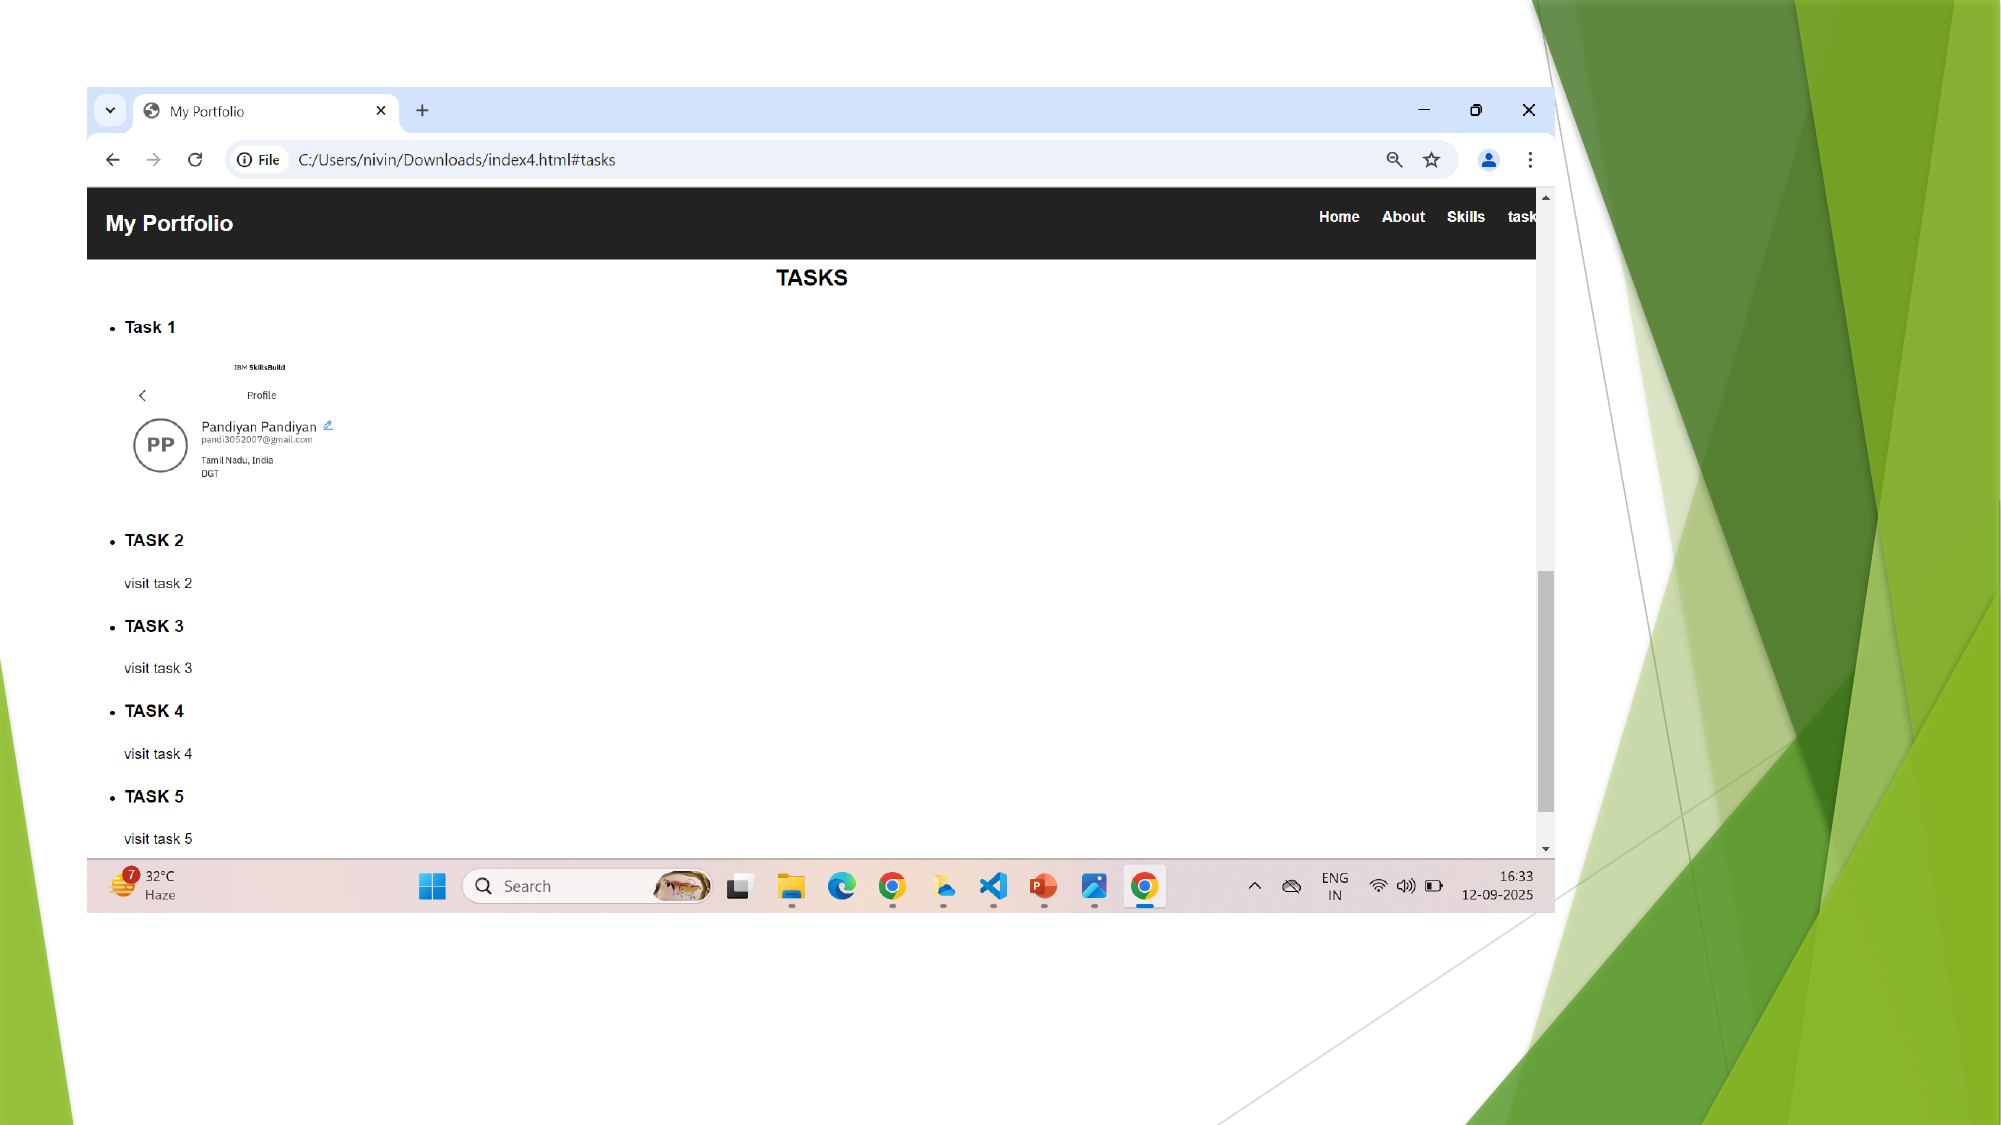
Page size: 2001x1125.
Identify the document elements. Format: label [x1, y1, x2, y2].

picture [86, 86, 1555, 913]
